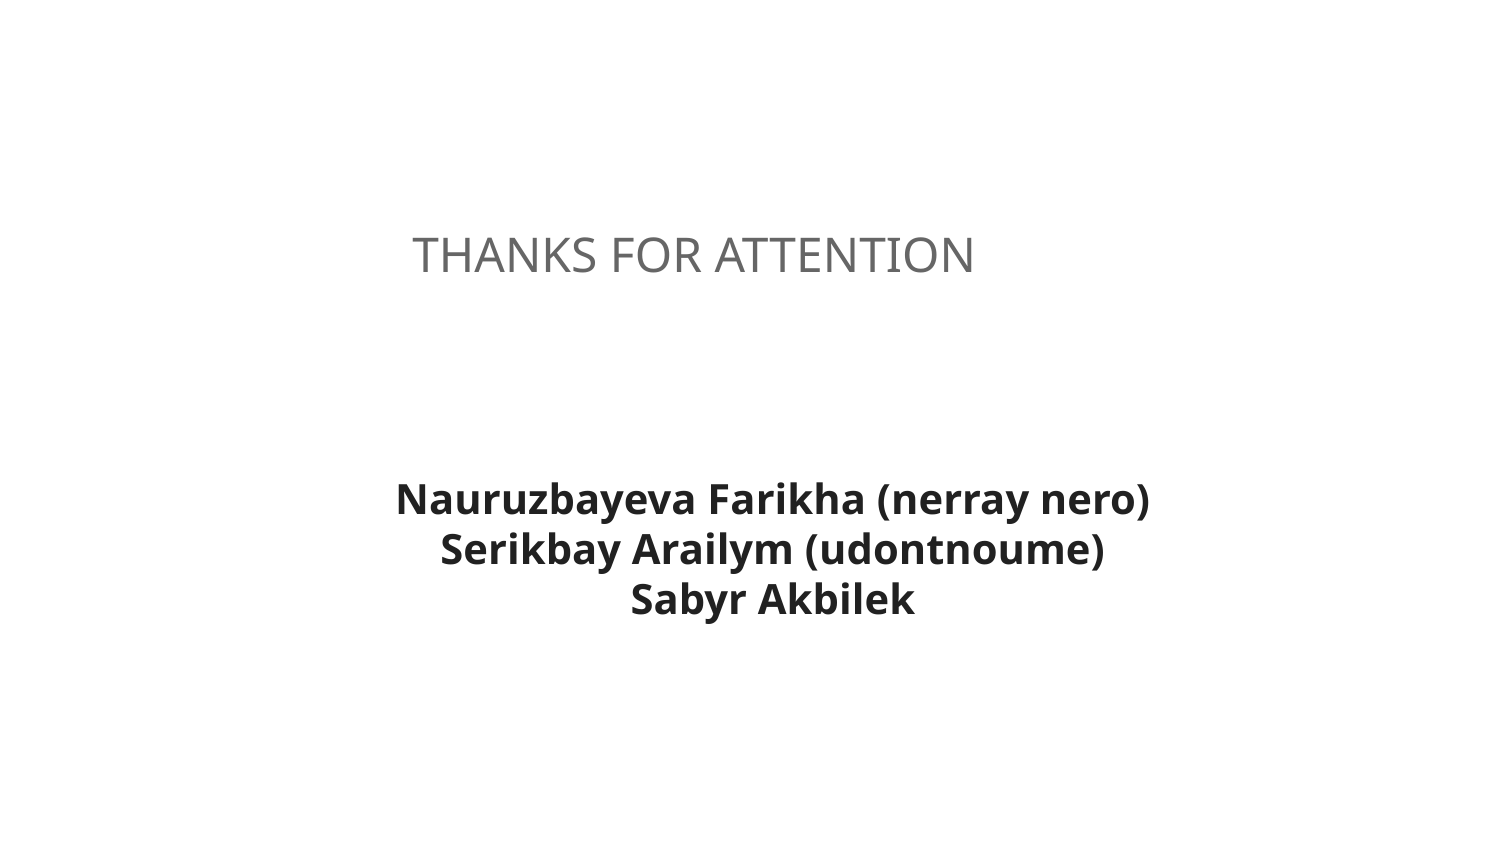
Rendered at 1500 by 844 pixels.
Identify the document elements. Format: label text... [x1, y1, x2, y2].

list THANKS FOR ATTENTION Nauruzbayeva Farikha (nerray nero) Serikbay Arailym (udontnoume) Sabyr Akbilek [97, 201, 1449, 750]
